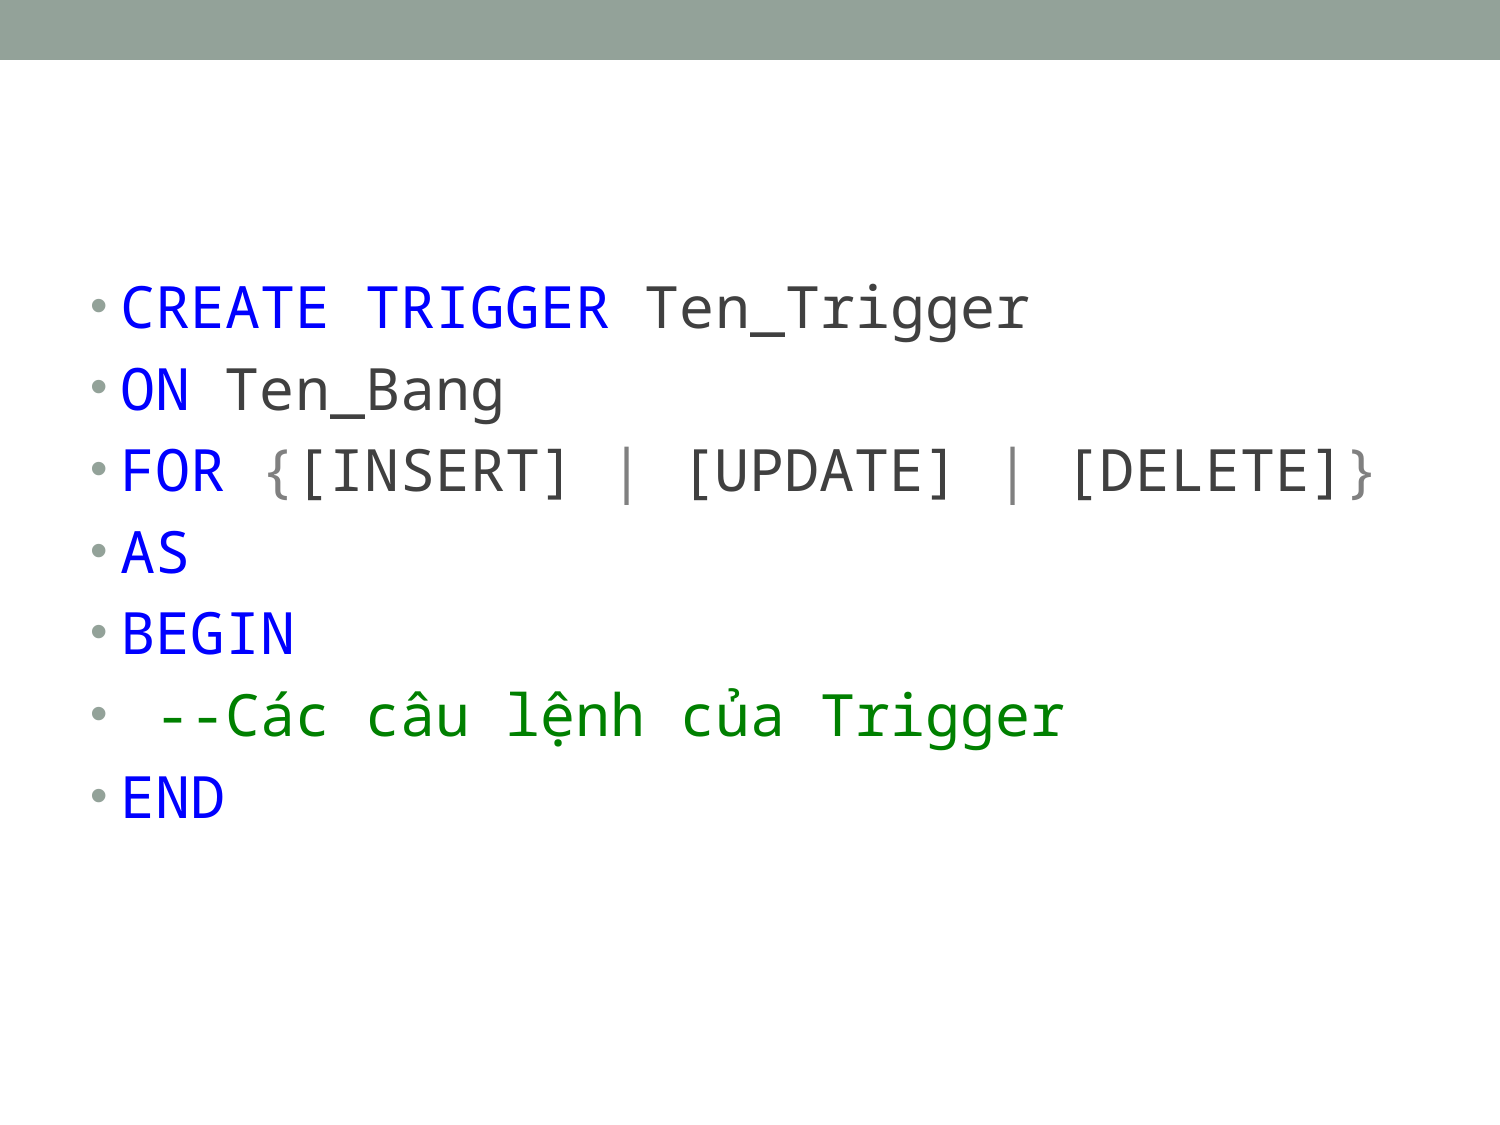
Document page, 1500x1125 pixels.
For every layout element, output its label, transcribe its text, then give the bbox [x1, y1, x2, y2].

list CREATE TRIGGER Ten_Trigger ON Ten_Bang FOR {[INSERT] | [UPDATE] | [DELETE]} AS BEGIN --Các câu lệnh của Trigger END [75, 262, 1425, 1063]
